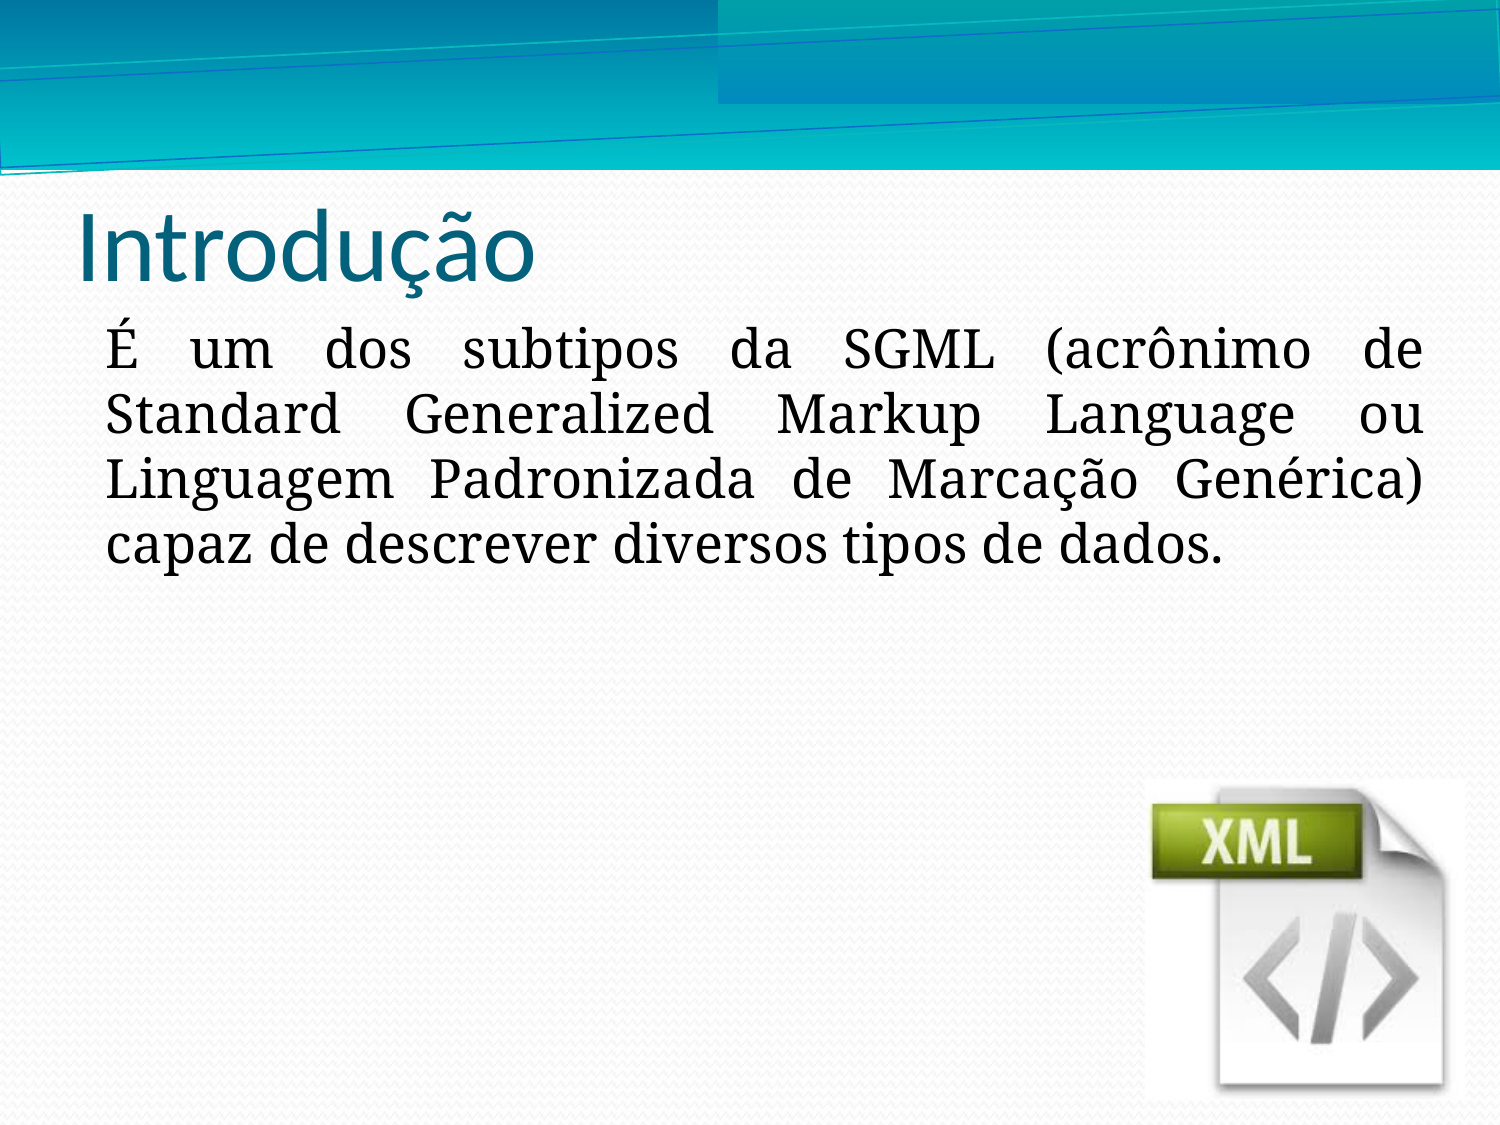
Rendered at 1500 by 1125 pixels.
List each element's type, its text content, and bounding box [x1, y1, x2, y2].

picture [0, 169, 1500, 1125]
text_box É um dos subtipos da SGML (acrônimo de Standard Generalized Markup Language ou Linguagem Padronizada de Marcação Genérica) capaz de descrever diversos tipos de dados. [91, 307, 1441, 1027]
picture [2, 169, 75, 173]
text_box Introdução [75, 115, 1425, 303]
